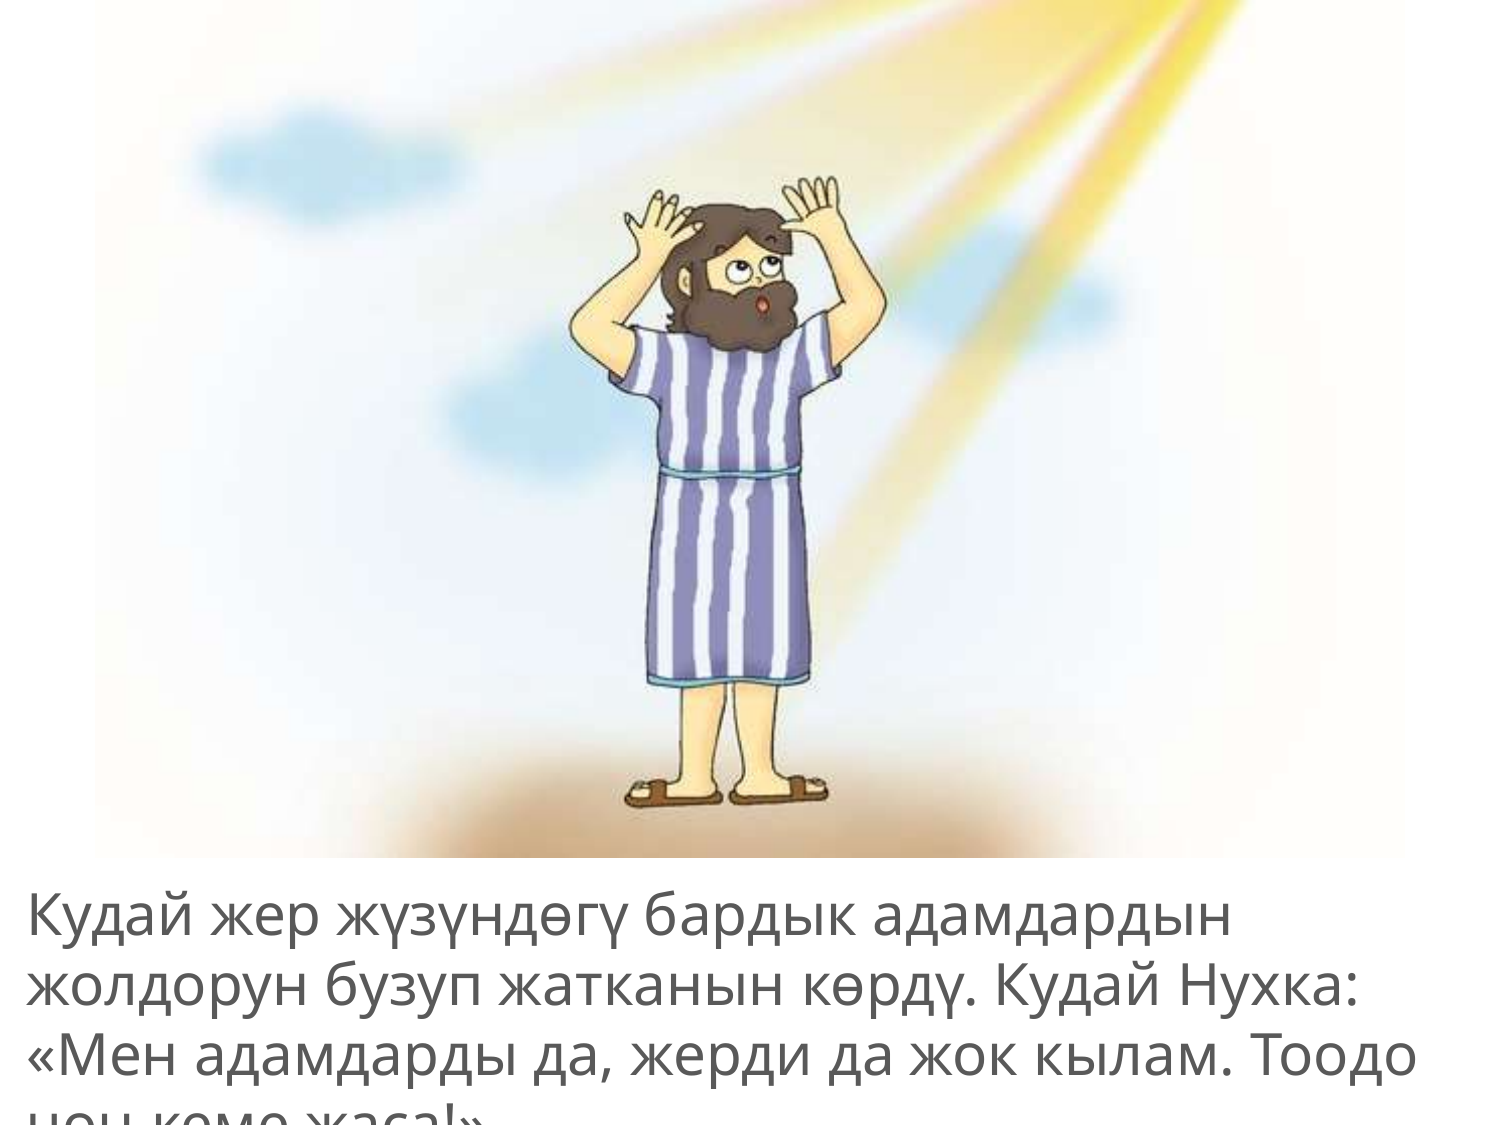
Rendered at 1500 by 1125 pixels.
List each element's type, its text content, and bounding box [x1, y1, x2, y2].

picture [94, 0, 1405, 858]
text_box Кудай жер жүзүндөгү бардык адамдардын жолдорун бузуп жатканын көрдү. Кудай Нухка: «Мен адамдарды да, жерди да жок кылам. Тоодо чоң кеме жаса!» [11, 869, 1483, 1125]
